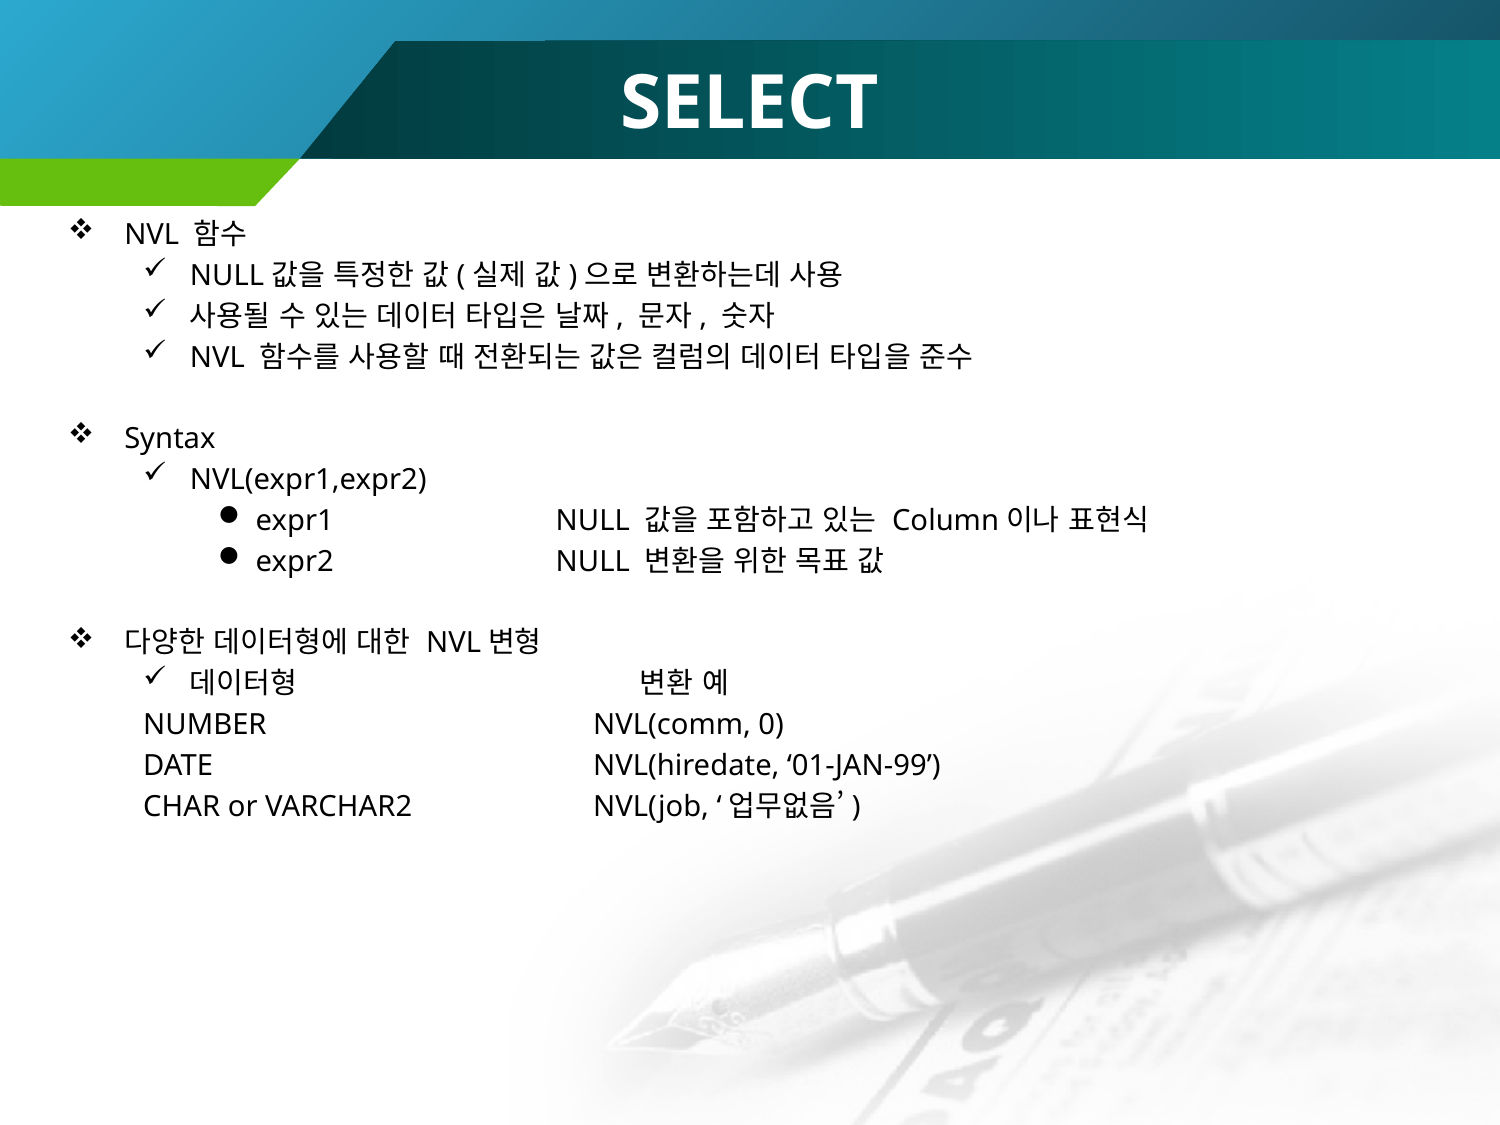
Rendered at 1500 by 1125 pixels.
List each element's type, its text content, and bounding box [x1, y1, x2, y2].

list NVL 함수 NULL값을 특정한 값(실제 값)으로 변환하는데 사용 사용될 수 있는 데이터 타입은 날짜, 문자, 숫자 NVL 함수를 사용할 때 전환되는 값은 컬럼의 데이터 타입을 준수 Syntax NVL(expr1,expr2) expr1 NULL 값을 포함하고 있는 Column이나 표현식 expr2 NULL 변환을 위한 목표 값 다양한 데이터형에 대한 NVL변형 데이터형 변환 예 NUMBER NVL(comm, 0) DATE NVL(hiredate, ‘01-JAN-99’) CHAR or VARCHAR2 NVL(job, ‘업무없음’) [52, 207, 1376, 1059]
text_box SELECT [0, 42, 1500, 156]
picture [490, 448, 1500, 1125]
